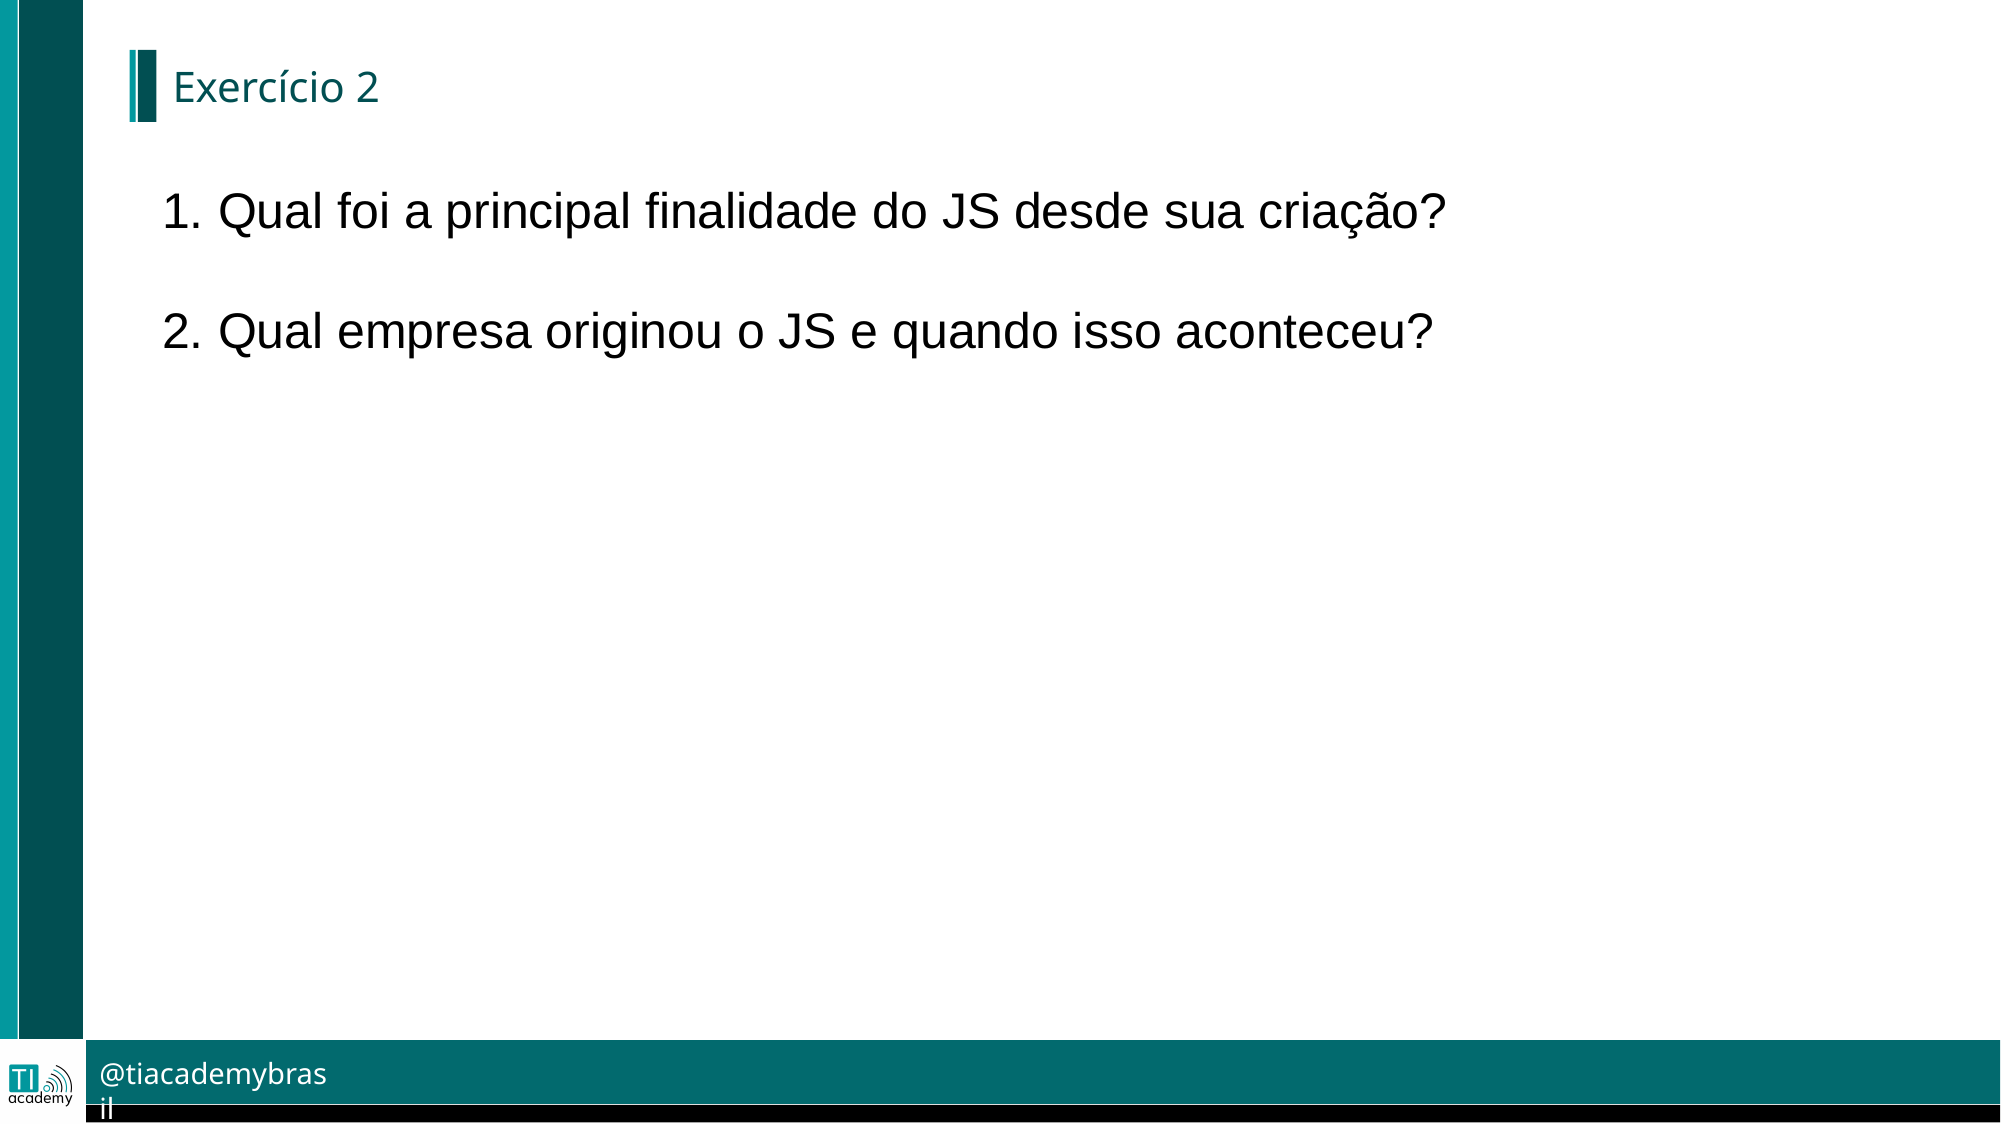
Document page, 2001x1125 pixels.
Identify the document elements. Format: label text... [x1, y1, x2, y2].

text_box 1. Qual foi a principal finalidade do JS desde sua criação? 2. Qual empresa originou o JS e quando isso aconteceu? [147, 171, 1890, 298]
picture [0, 1040, 84, 1124]
list Exercício 2 [157, 50, 1934, 123]
text_box [124, 153, 1990, 939]
text_box [157, 160, 1966, 626]
